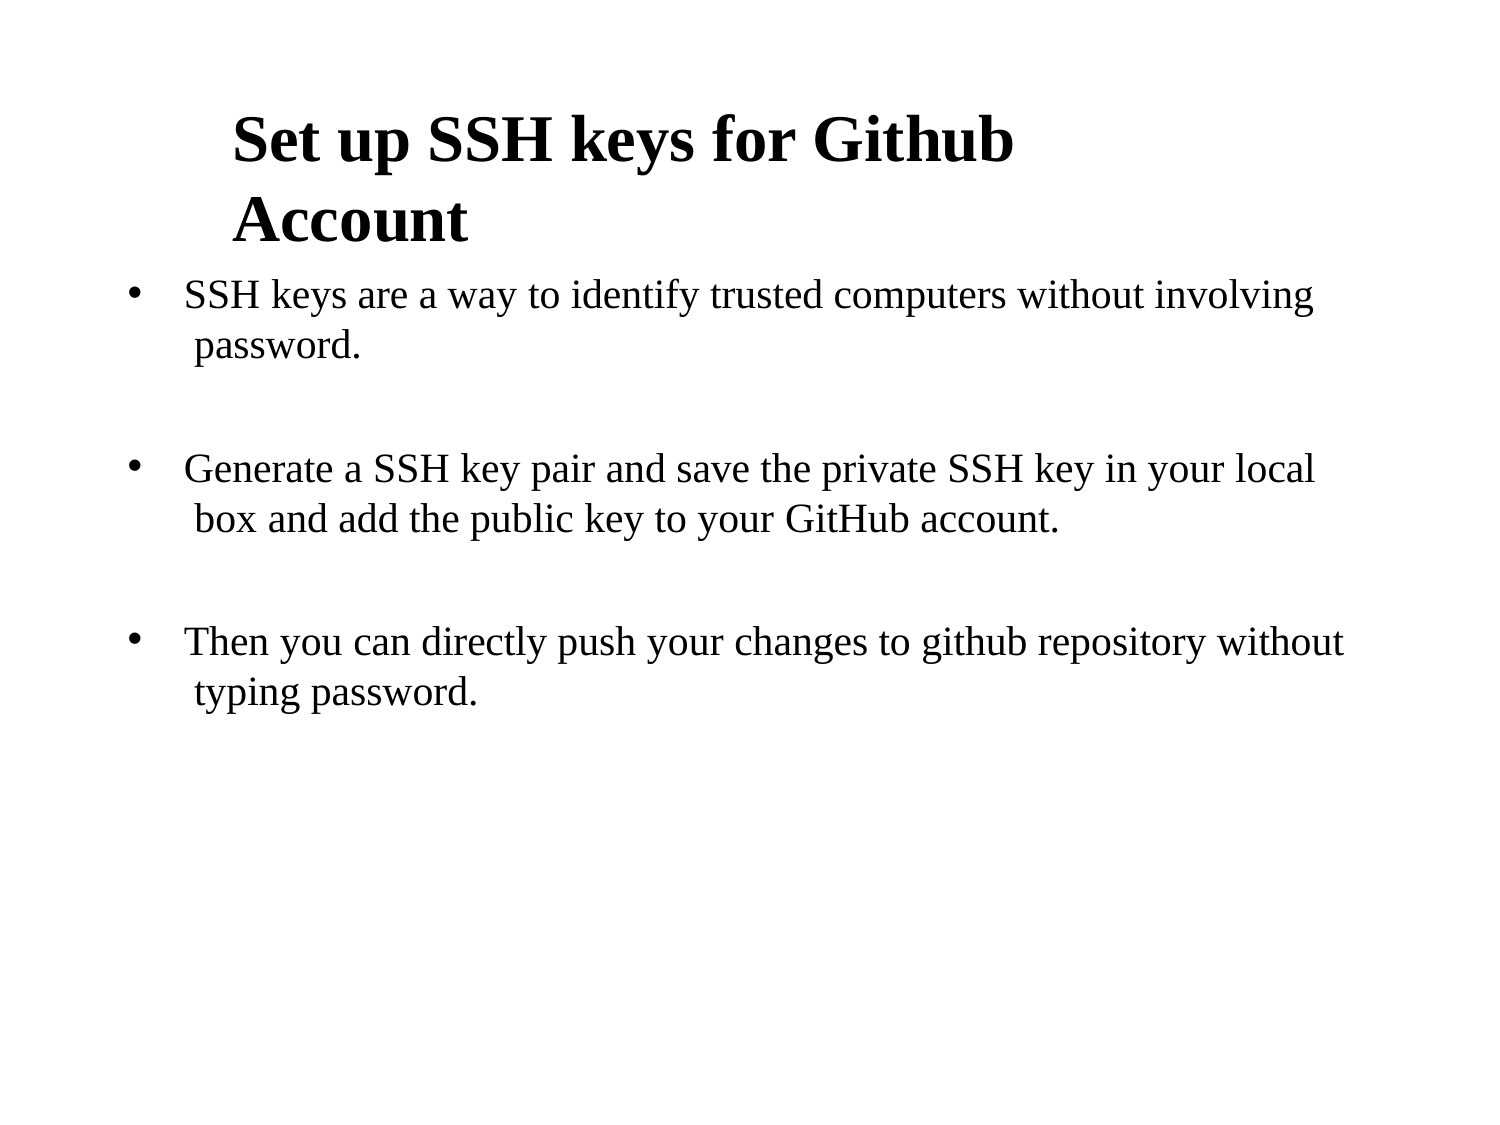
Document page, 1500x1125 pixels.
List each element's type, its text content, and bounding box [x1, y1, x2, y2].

text_box SSH keys are a way to identify trusted computers without involving password. Generate a SSH key pair and save the private SSH key in your local box and add the public key to your GitHub account. Then you can directly push your changes to github repository without typing password. [125, 265, 1347, 714]
title Set up SSH keys for Github Account [230, 92, 1270, 283]
